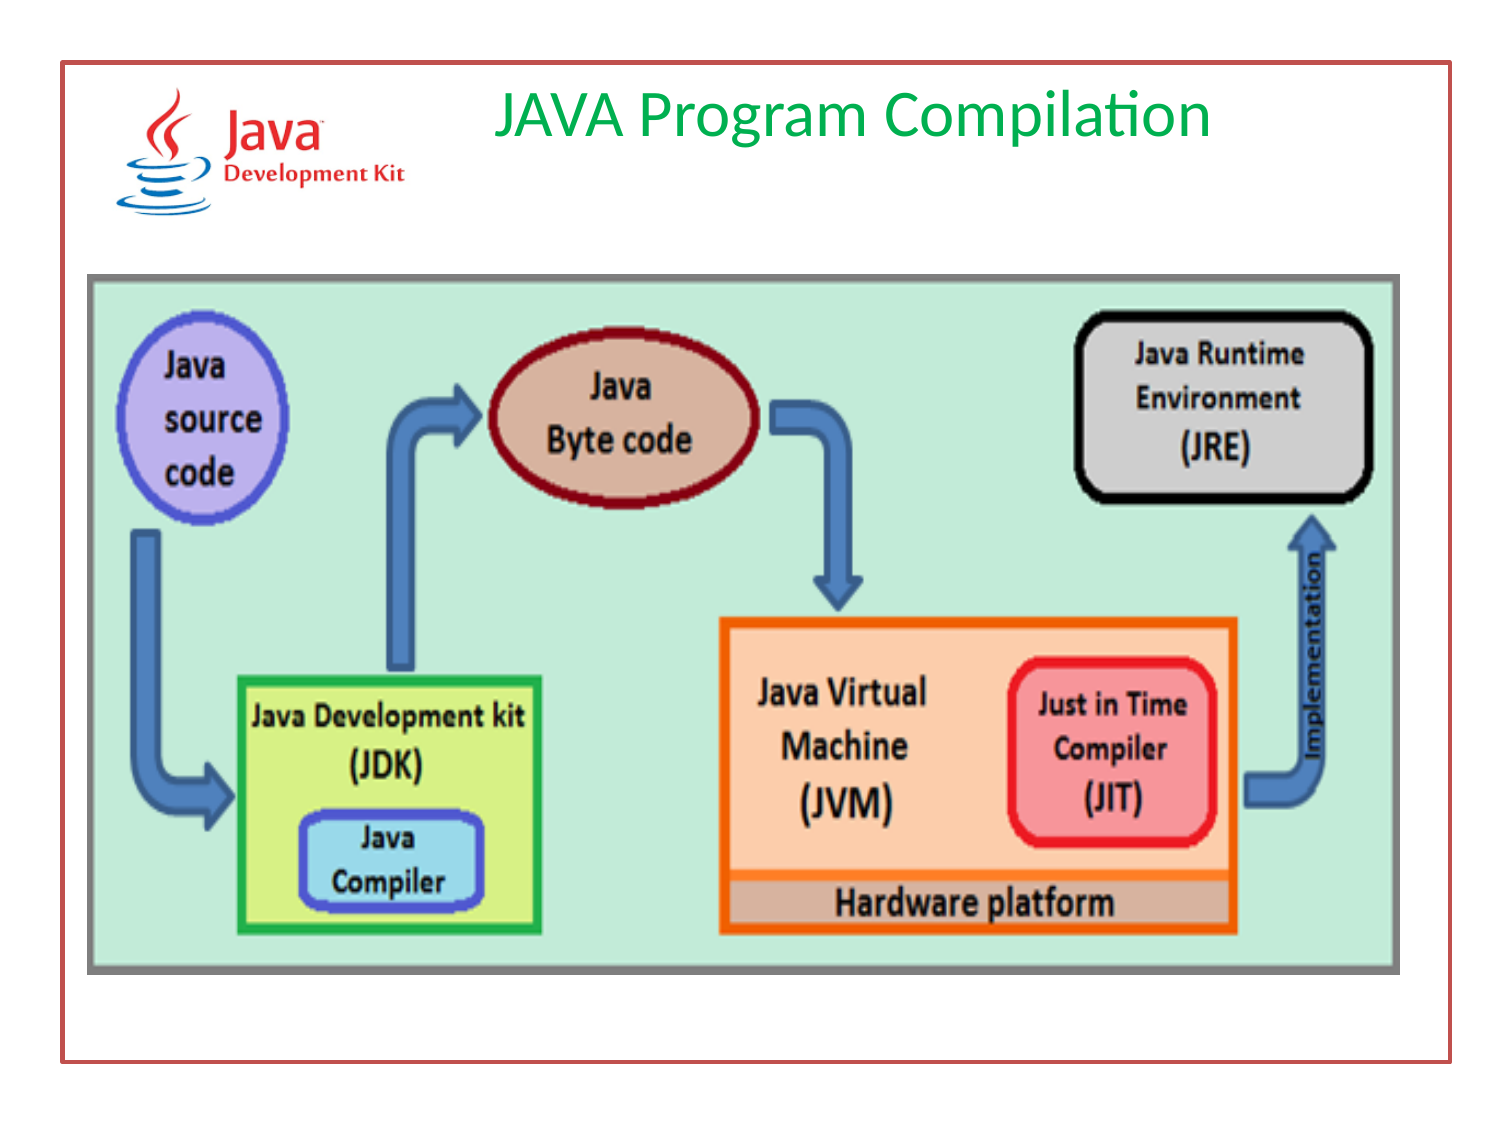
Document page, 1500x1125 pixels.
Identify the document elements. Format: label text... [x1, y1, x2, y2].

subtitle JAVA Program Compilation [60, 60, 1452, 1064]
picture [87, 274, 1401, 976]
picture [87, 74, 445, 251]
